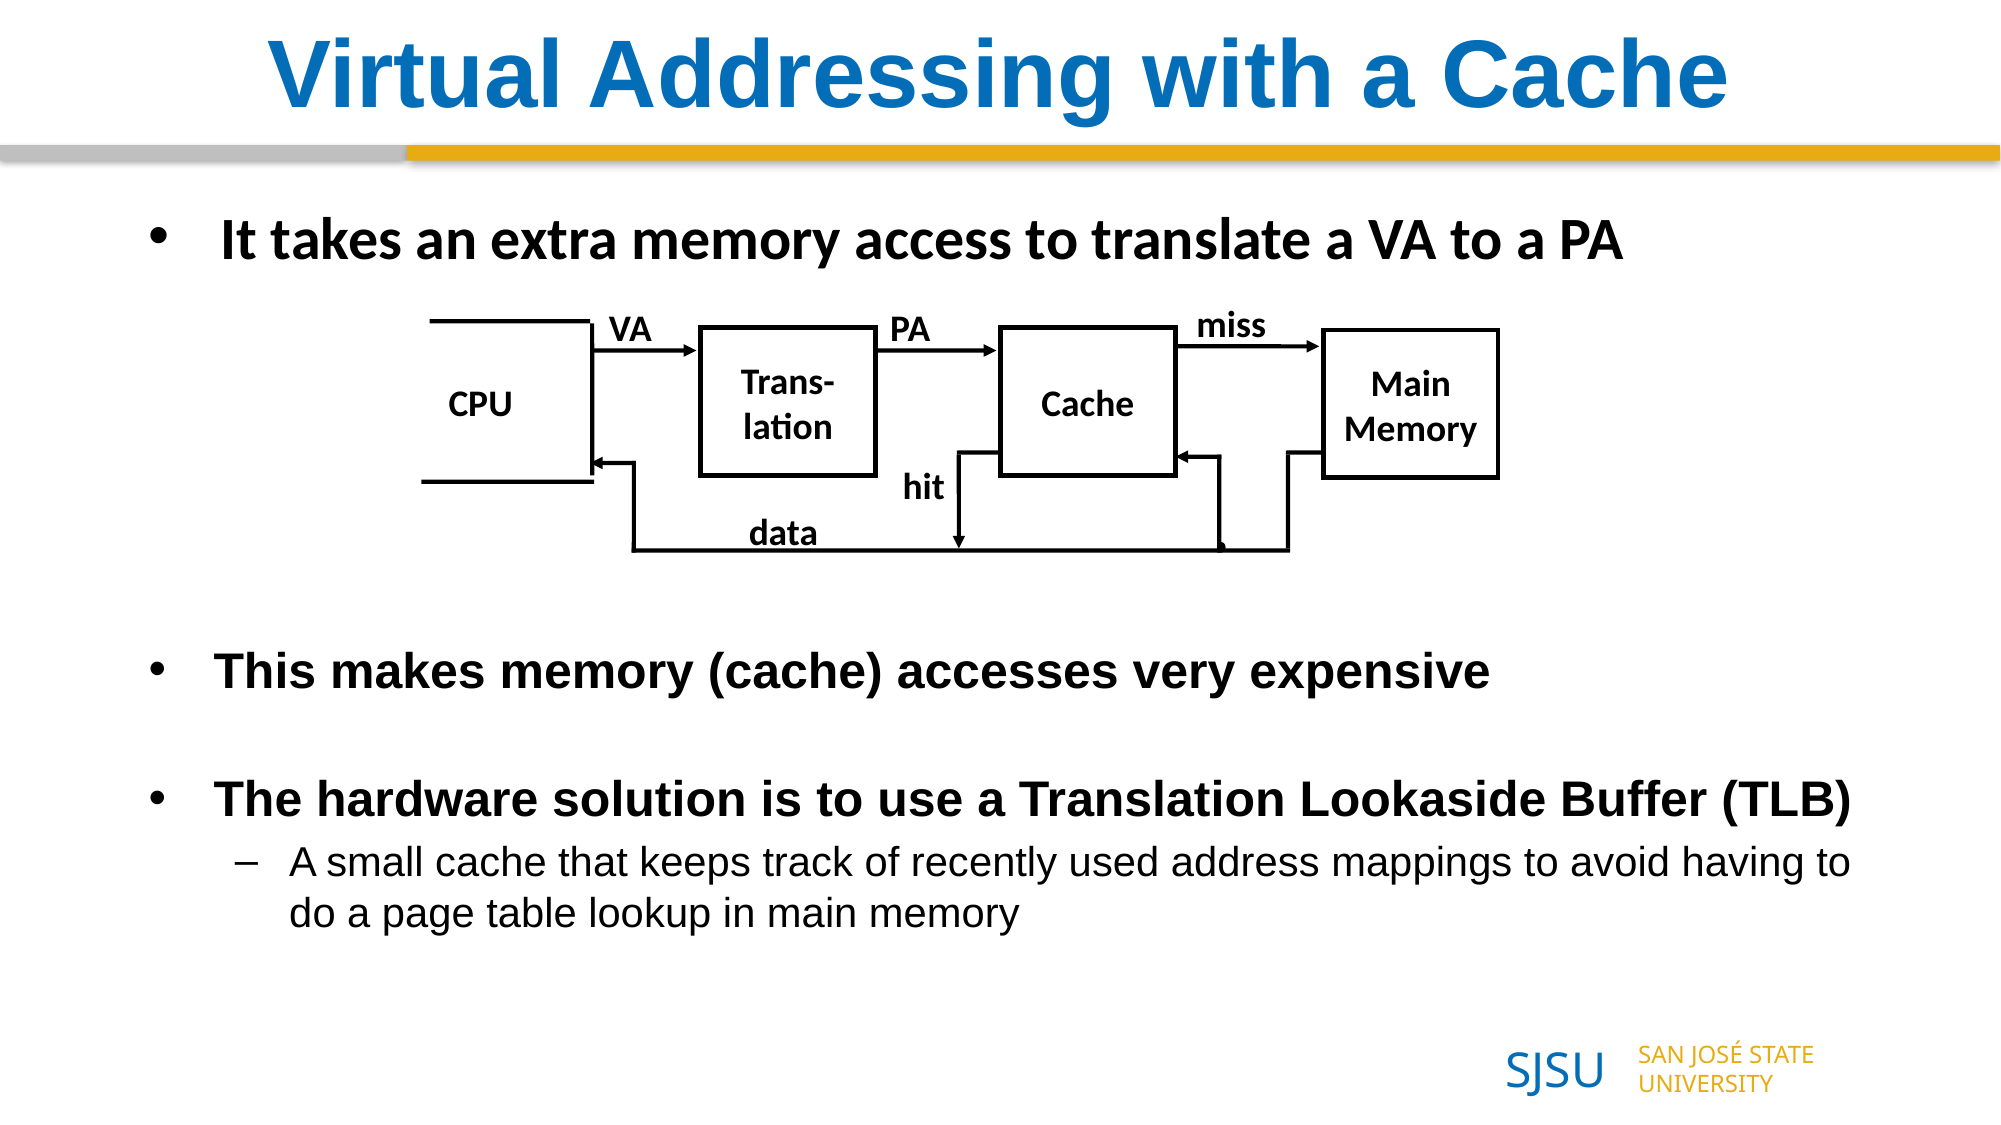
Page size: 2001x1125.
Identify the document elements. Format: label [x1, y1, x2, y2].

title [99, 11, 1900, 126]
text_box [421, 302, 1499, 559]
text_box [133, 631, 1900, 989]
list [133, 191, 1757, 320]
